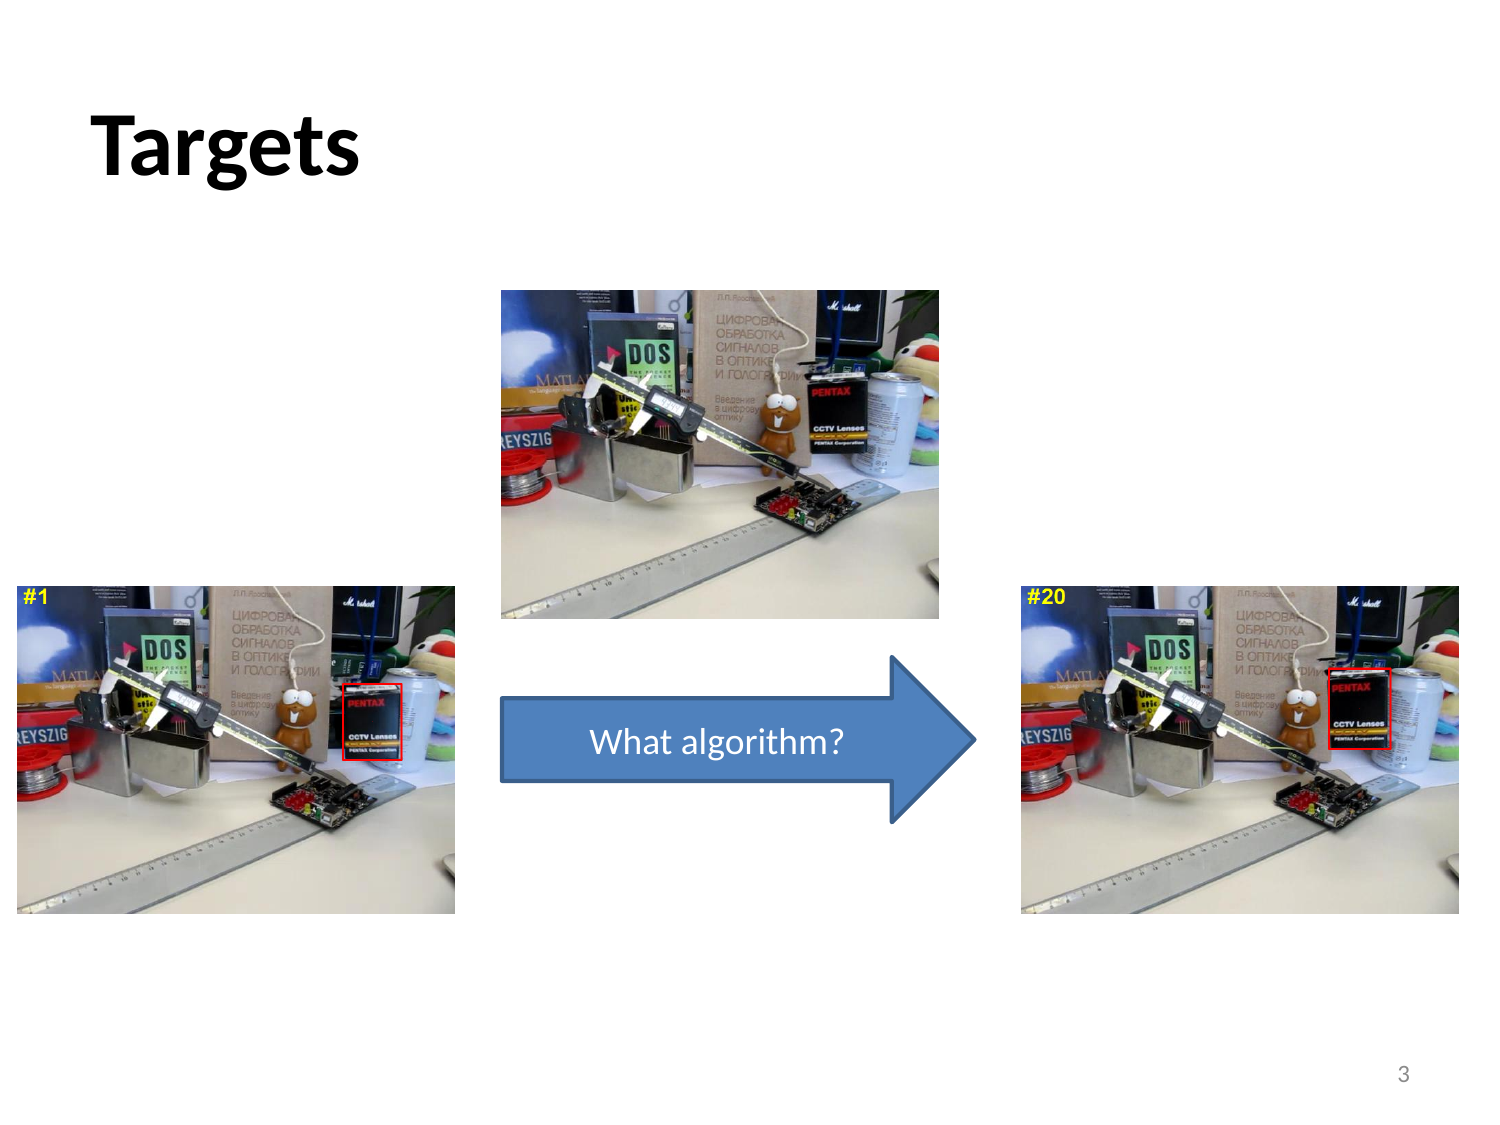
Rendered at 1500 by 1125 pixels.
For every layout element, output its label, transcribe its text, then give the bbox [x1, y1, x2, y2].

slide_number 3 [1074, 1042, 1425, 1103]
text_box What algorithm? [499, 654, 977, 825]
title Targets [75, 45, 1425, 233]
picture [501, 290, 940, 619]
picture [17, 585, 455, 915]
picture [1021, 585, 1459, 915]
